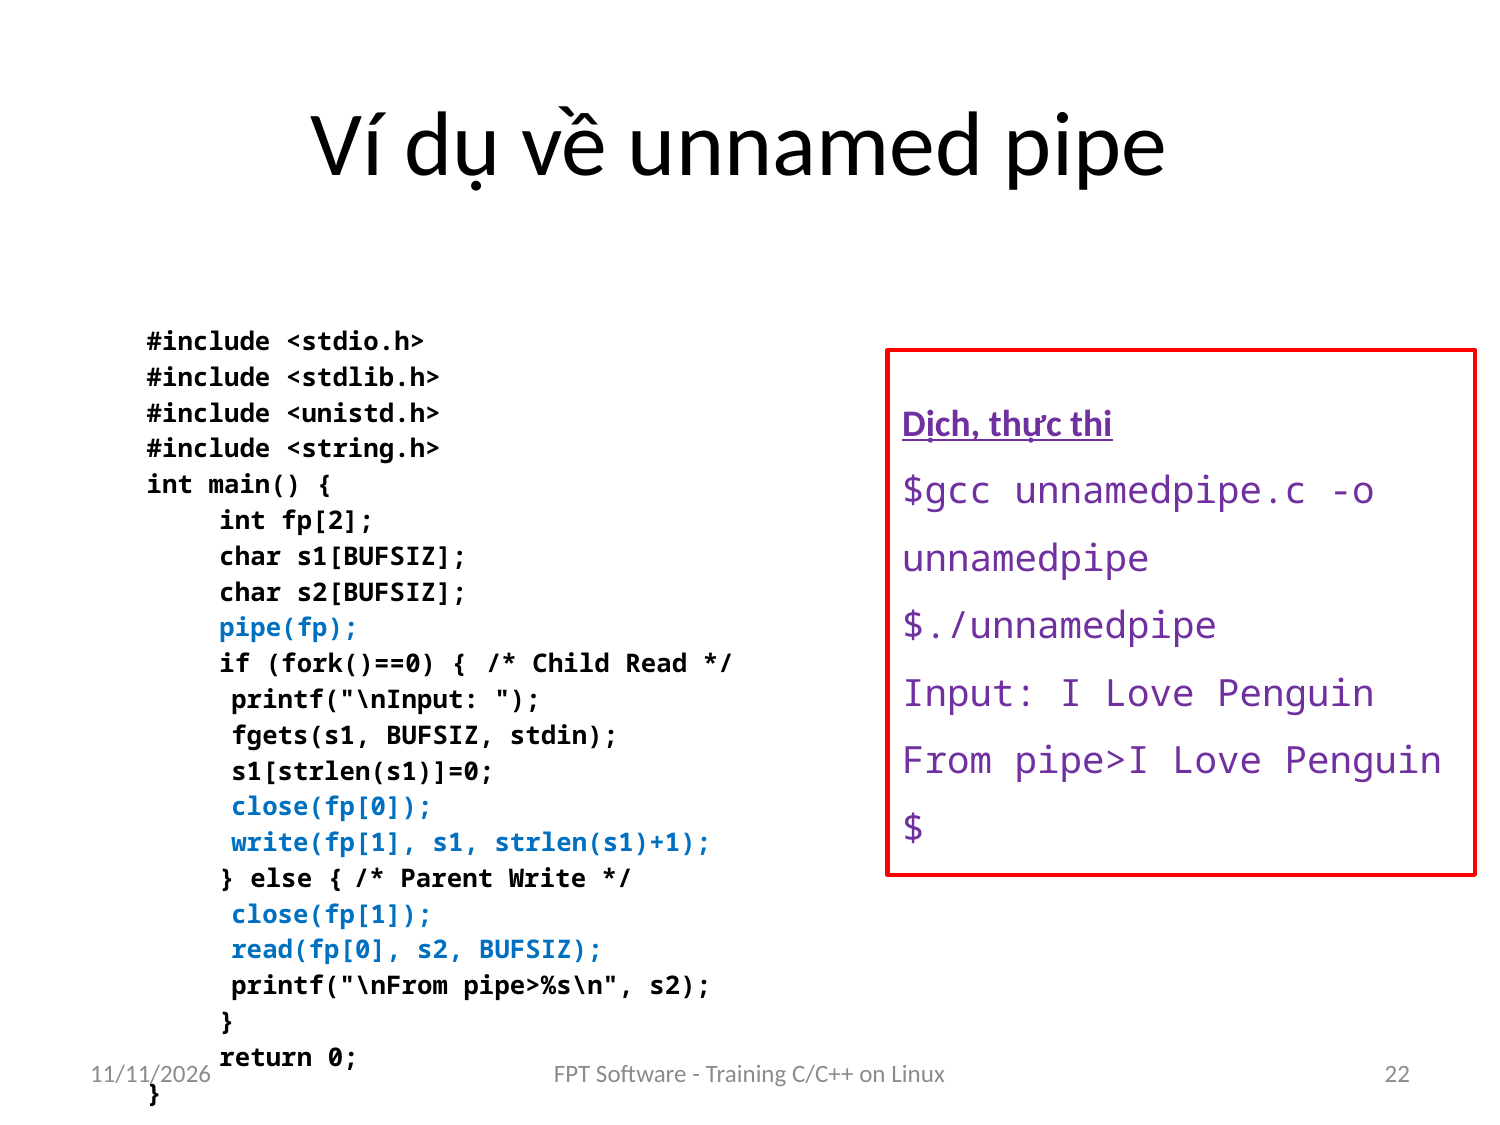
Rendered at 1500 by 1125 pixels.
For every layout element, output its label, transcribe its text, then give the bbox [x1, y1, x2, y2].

list #include <stdio.h> #include <stdlib.h> #include <unistd.h> #include <string.h> int main() { int fp[2]; char s1[BUFSIZ]; char s2[BUFSIZ]; pipe(fp); if (fork()==0) { /* Child Read */ printf("\nInput: "); fgets(s1, BUFSIZ, stdin); s1[strlen(s1)]=0; close(fp[0]); write(fp[1], s1, strlen(s1)+1); } else { /* Parent Write */ close(fp[1]); read(fp[0], s2, BUFSIZ); printf("\nFrom pipe>%s\n", s2); } return 0; } [75, 317, 1425, 1125]
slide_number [75, 1042, 425, 1103]
slide_number 22 [1074, 1042, 1425, 1103]
footer FPT Software - Training C/C++ on Linux [512, 1042, 988, 1103]
title Ví dụ về unnamed pipe [75, 45, 1425, 233]
text_box Dịch, thực thi $gcc unnamedpipe.c -o unnamedpipe $./unnamedpipe Input: I Love Penguin From pipe>I Love Penguin $ [885, 348, 1477, 877]
